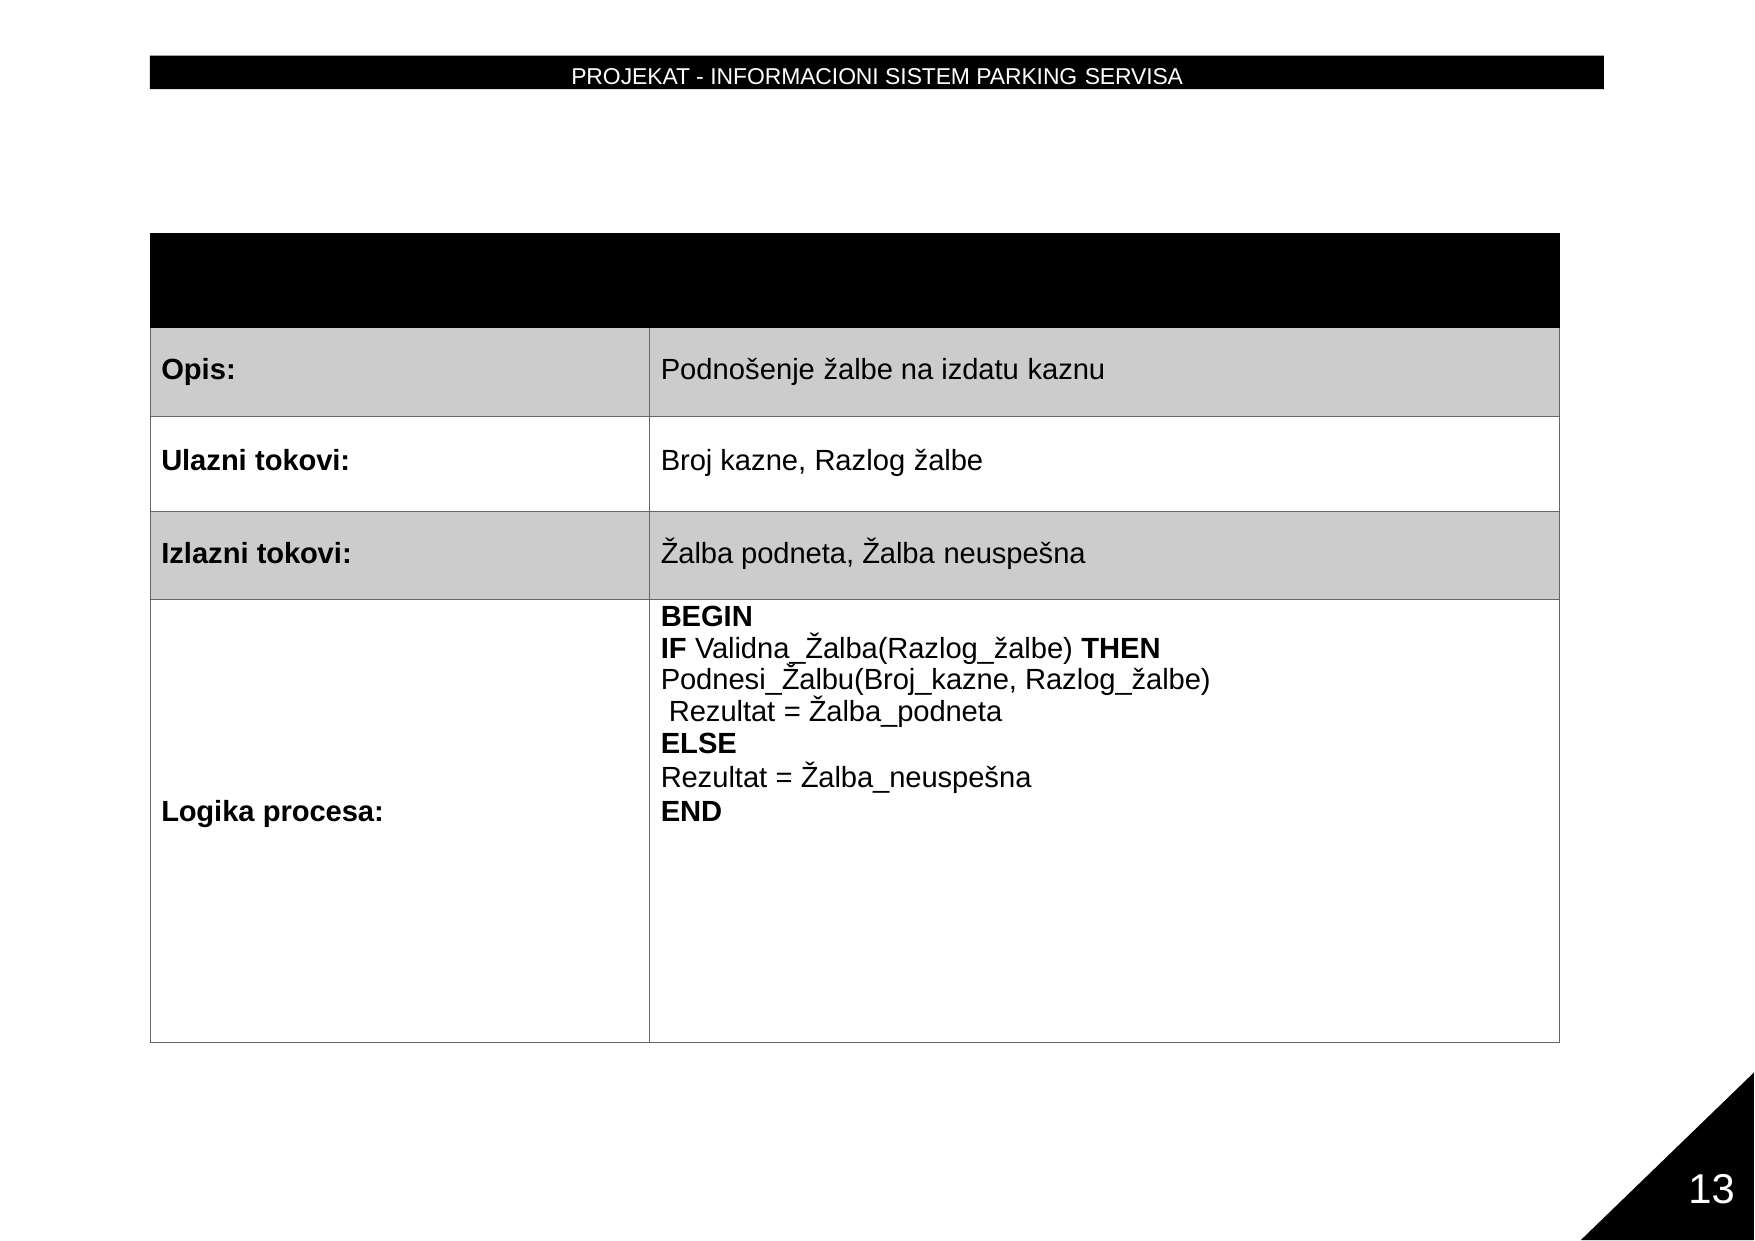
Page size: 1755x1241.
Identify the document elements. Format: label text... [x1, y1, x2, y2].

table_cell Žalba podneta, Žalba neuspešna [650, 512, 1559, 599]
table_cell Broj kazne, Razlog žalbe [650, 417, 1559, 511]
table_cell Ulazni tokovi: [151, 417, 649, 511]
table_header [150, 233, 1560, 328]
text_box [1580, 1072, 1754, 1241]
table_cell Podnošenje žalbe na izdatu kaznu [650, 328, 1559, 416]
table_cell Logika procesa: [151, 600, 649, 1042]
table_cell Izlazni tokovi: [151, 512, 649, 599]
table_cell BEGIN IF Validna_Žalba(Razlog_žalbe) THEN Podnesi_Žalbu(Broj_kazne, Razlog_žalbe) Rezultat = Žalba_podneta ELSE Rezultat = Žalba_neuspešna END [650, 600, 1559, 1042]
text_box PROJEKAT - INFORMACIONI SISTEM PARKING SERVISA [149, 55, 1604, 90]
table_cell Opis: [151, 328, 649, 416]
slide_number 13 [1682, 1163, 1742, 1241]
